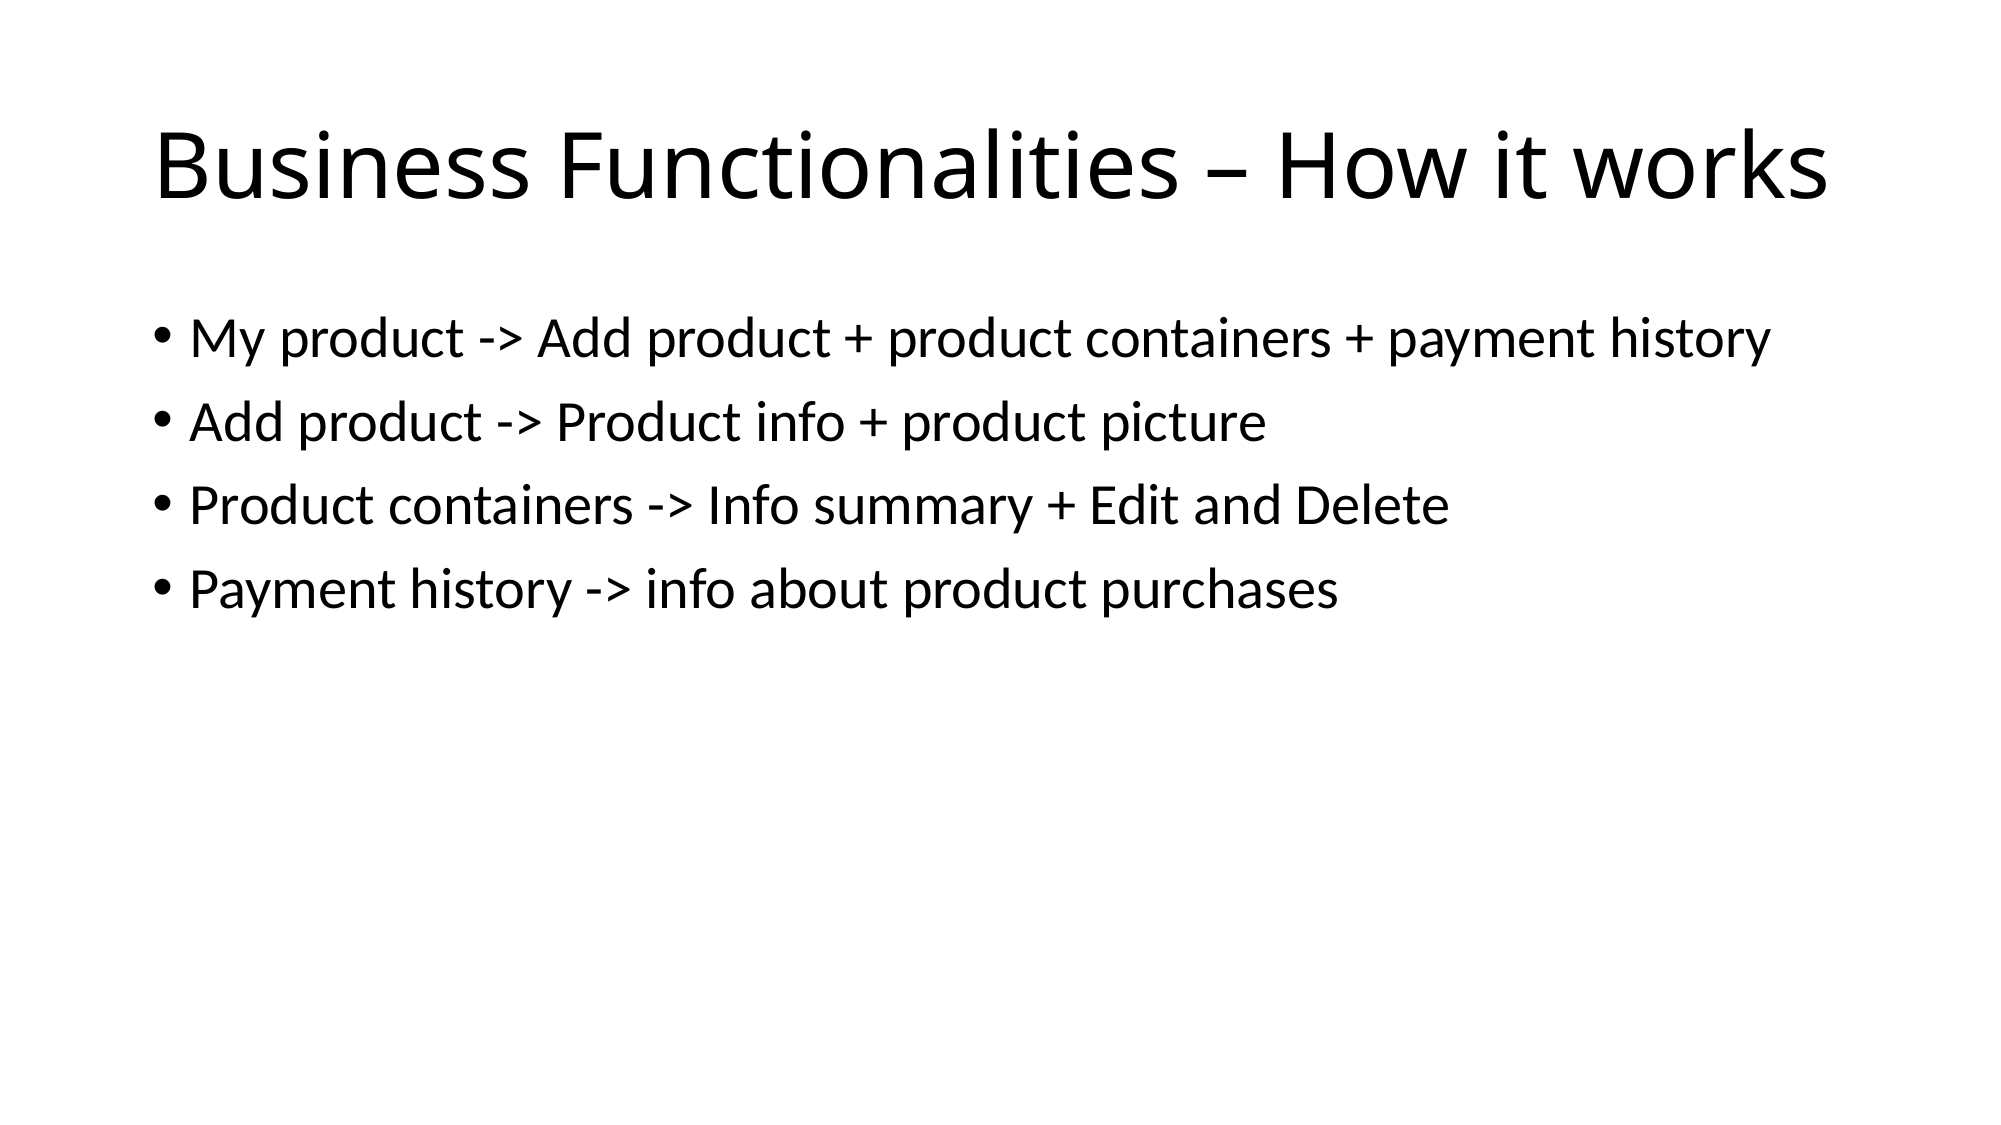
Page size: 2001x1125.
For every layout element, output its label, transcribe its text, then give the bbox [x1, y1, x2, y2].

title Business Functionalities – How it works [137, 59, 1863, 278]
list My product -> Add product + product containers + payment history Add product -> Product info + product picture Product containers -> Info summary + Edit and Delete Payment history -> info about product purchases [137, 299, 1863, 1014]
